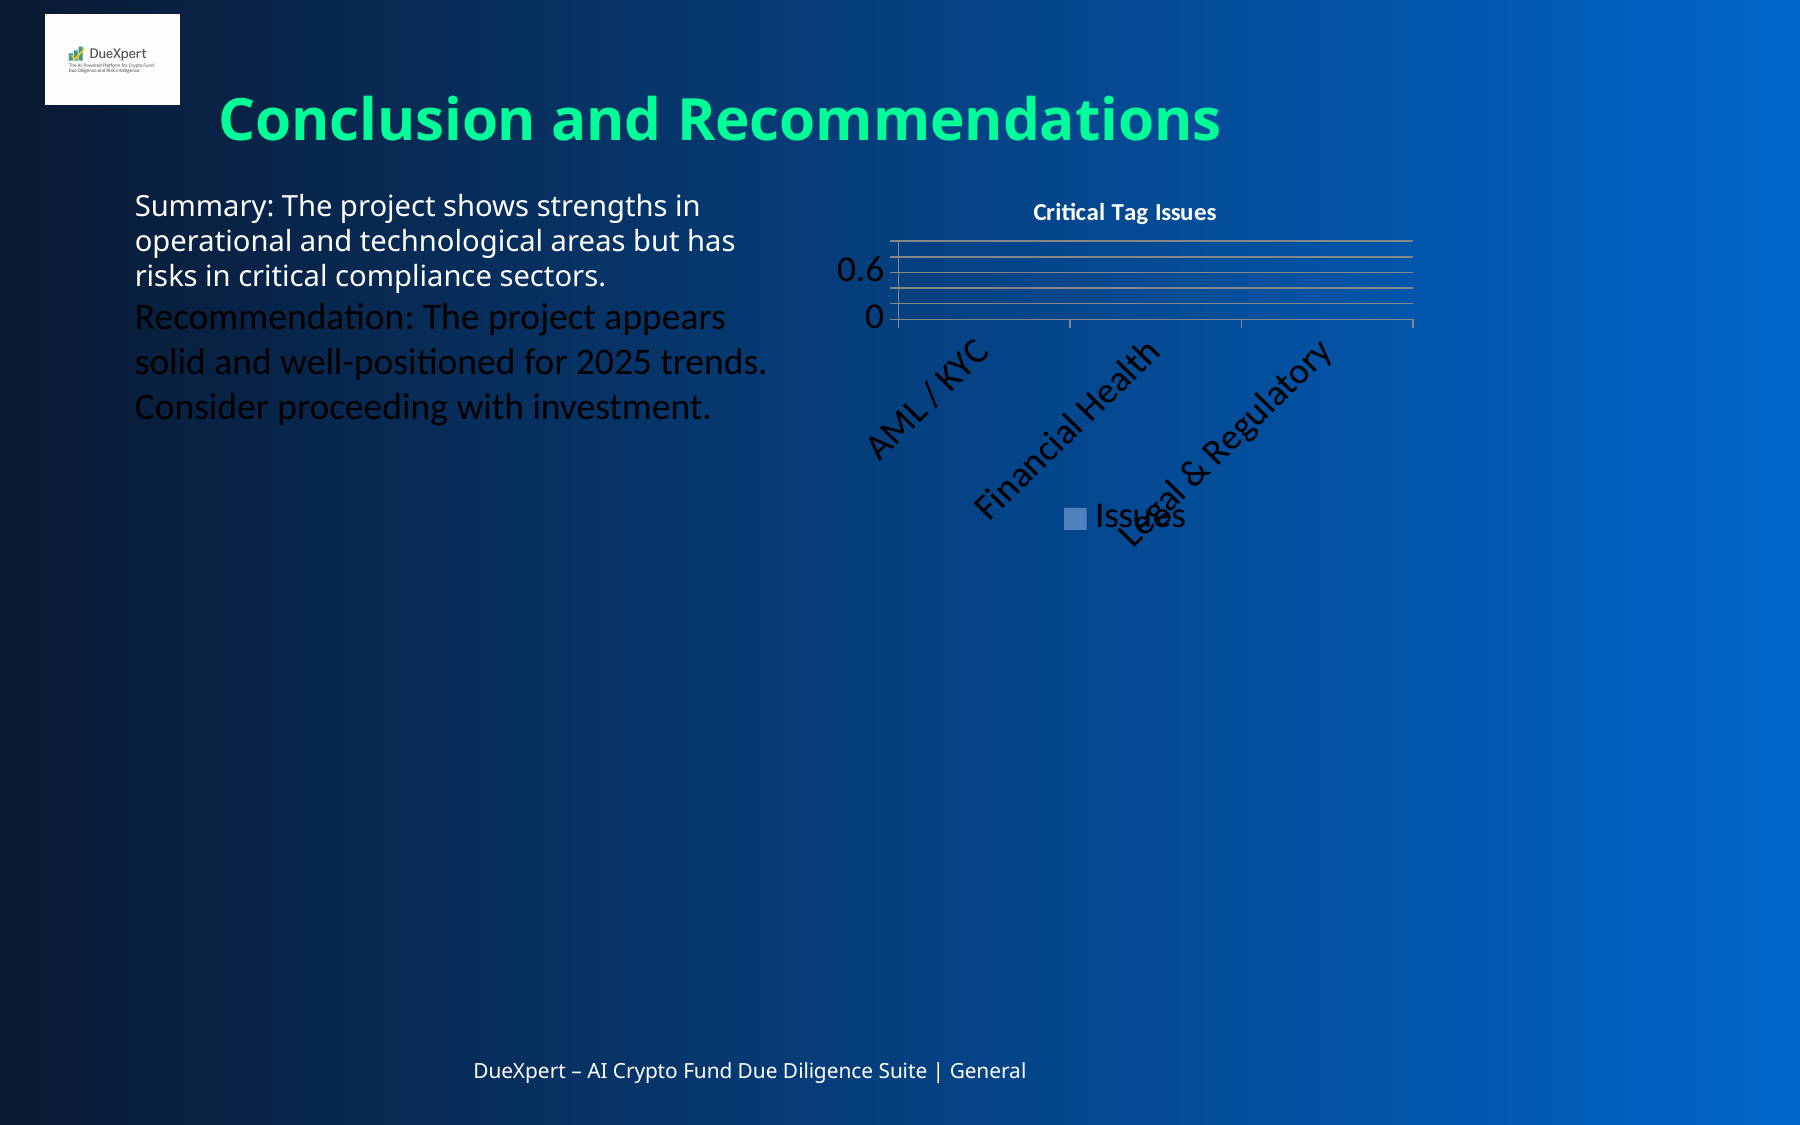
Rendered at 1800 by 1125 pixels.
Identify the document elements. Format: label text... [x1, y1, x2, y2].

text_box Summary: The project shows strengths in operational and technological areas but has risks in critical compliance sectors. Recommendation: The project appears solid and well-positioned for 2025 trends. Consider proceeding with investment. [119, 179, 795, 435]
text_box Conclusion and Recommendations [203, 75, 1237, 160]
text_box DueXpert – AI Crypto Fund Due Diligence Suite | General [458, 1050, 1042, 1090]
chart [824, 179, 1426, 556]
picture [44, 14, 181, 106]
